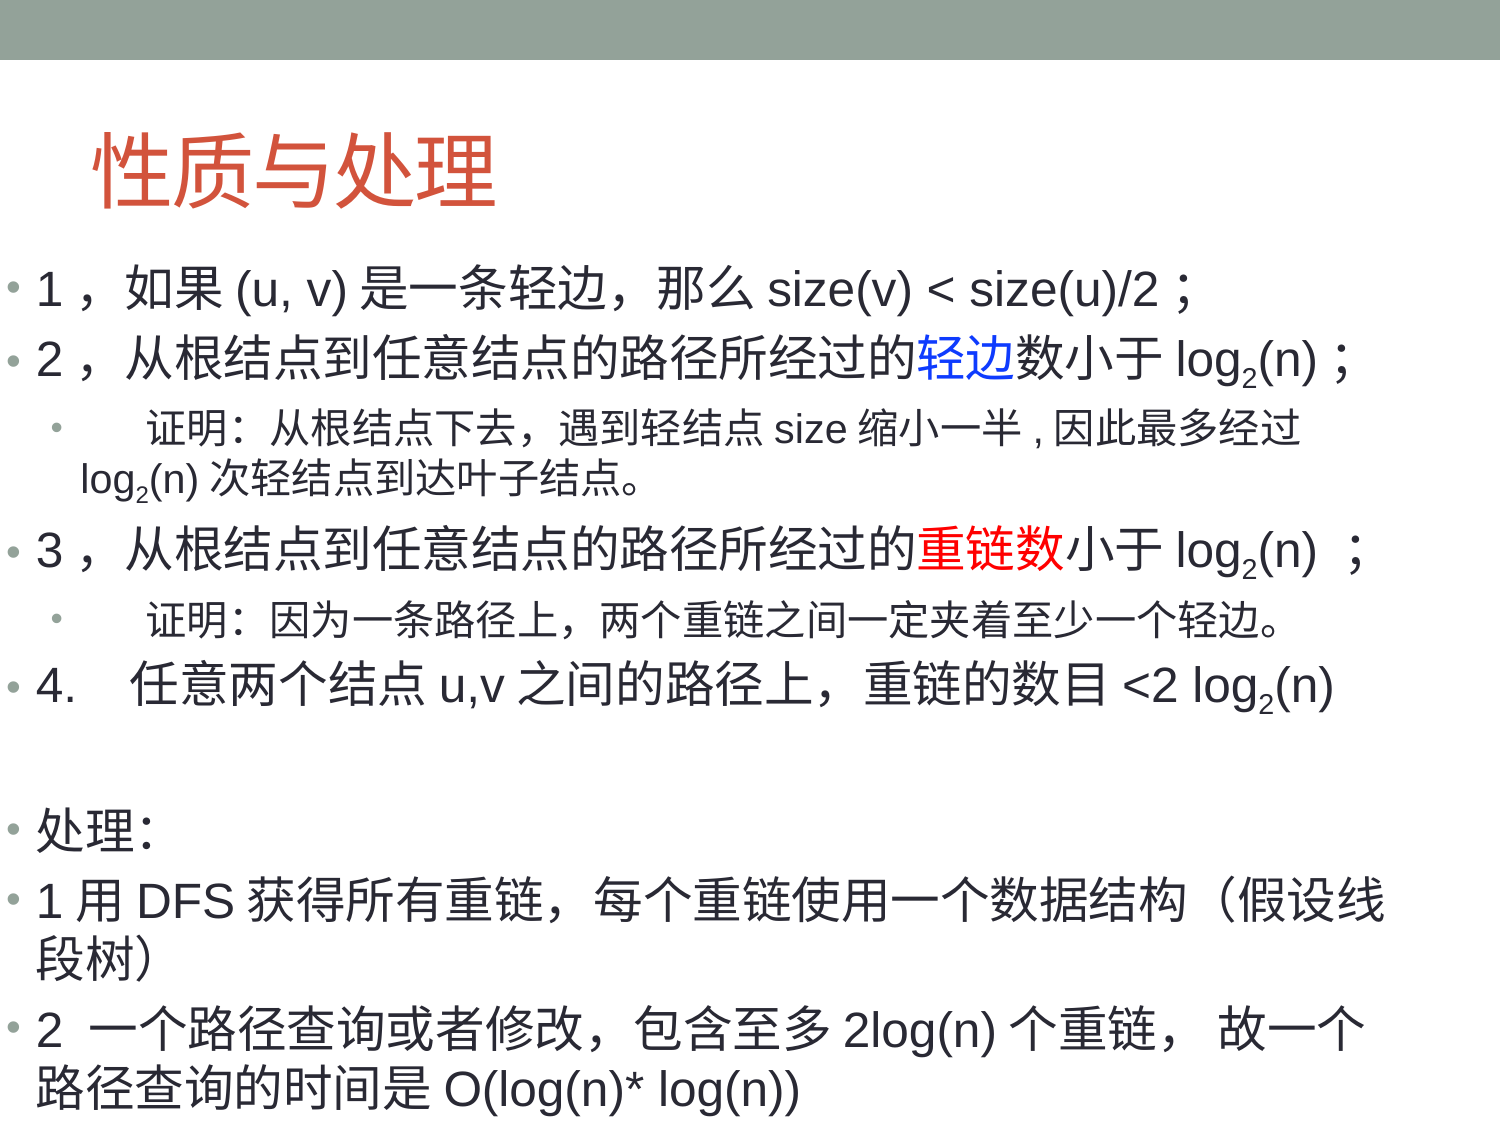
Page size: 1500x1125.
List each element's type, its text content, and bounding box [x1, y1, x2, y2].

title 性质与处理 [75, 87, 1425, 249]
list 1，如果(u, v)是一条轻边，那么size(v) < size(u)/2； 2，从根结点到任意结点的路径所经过的轻边数小于log2(n)； 证明：从根结点下去，遇到轻结点size缩小一半,因此最多经过log2(n)次轻结点到达叶子结点。 3，从根结点到任意结点的路径所经过的重链数小于log2(n) ； 证明：因为一条路径上，两个重链之间一定夹着至少一个轻边。 4. 任意两个结点u,v之间的路径上，重链的数目<2 log2(n) 处理： 1用DFS获得所有重链，每个重链使用一个数据结构（假设线段树） 2 一个路径查询或者修改，包含至多2log(n)个重链， 故一个路径查询的时间是O(log(n)* log(n)) [0, 249, 1425, 1125]
